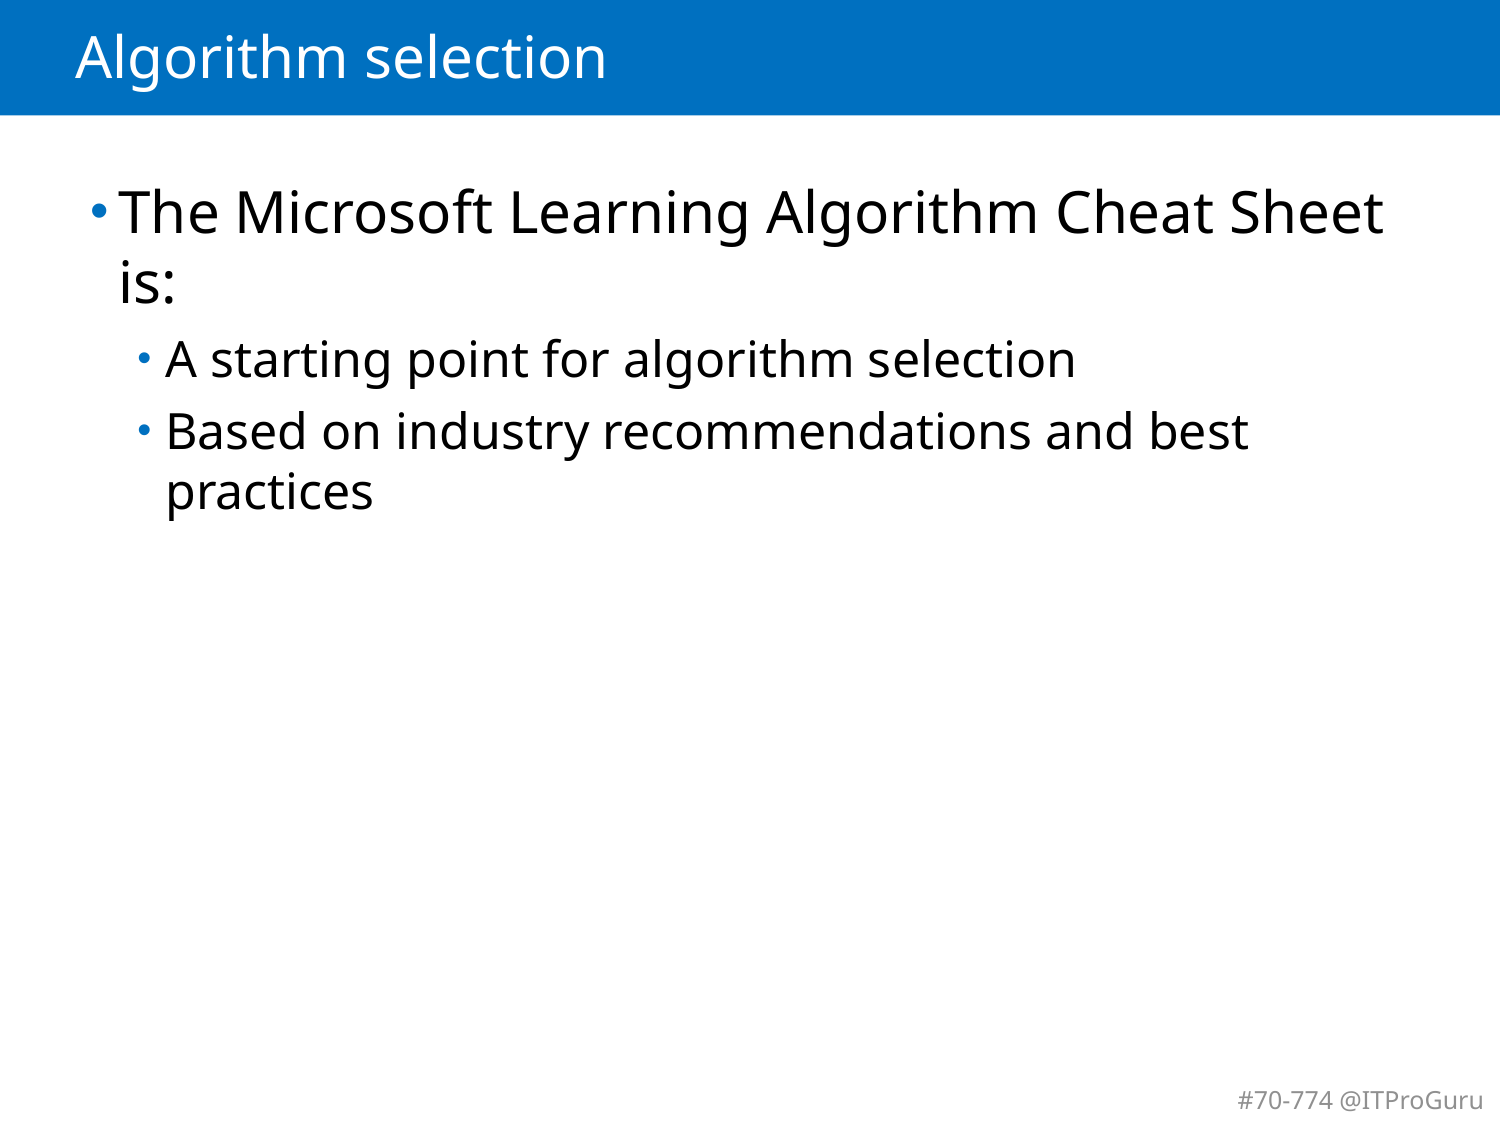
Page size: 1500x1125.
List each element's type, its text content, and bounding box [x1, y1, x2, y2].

title Algorithm selection [75, 0, 1351, 122]
text_box The Microsoft Learning Algorithm Cheat Sheet is: A starting point for algorithm selection Based on industry recommendations and best practices [75, 167, 1408, 1012]
